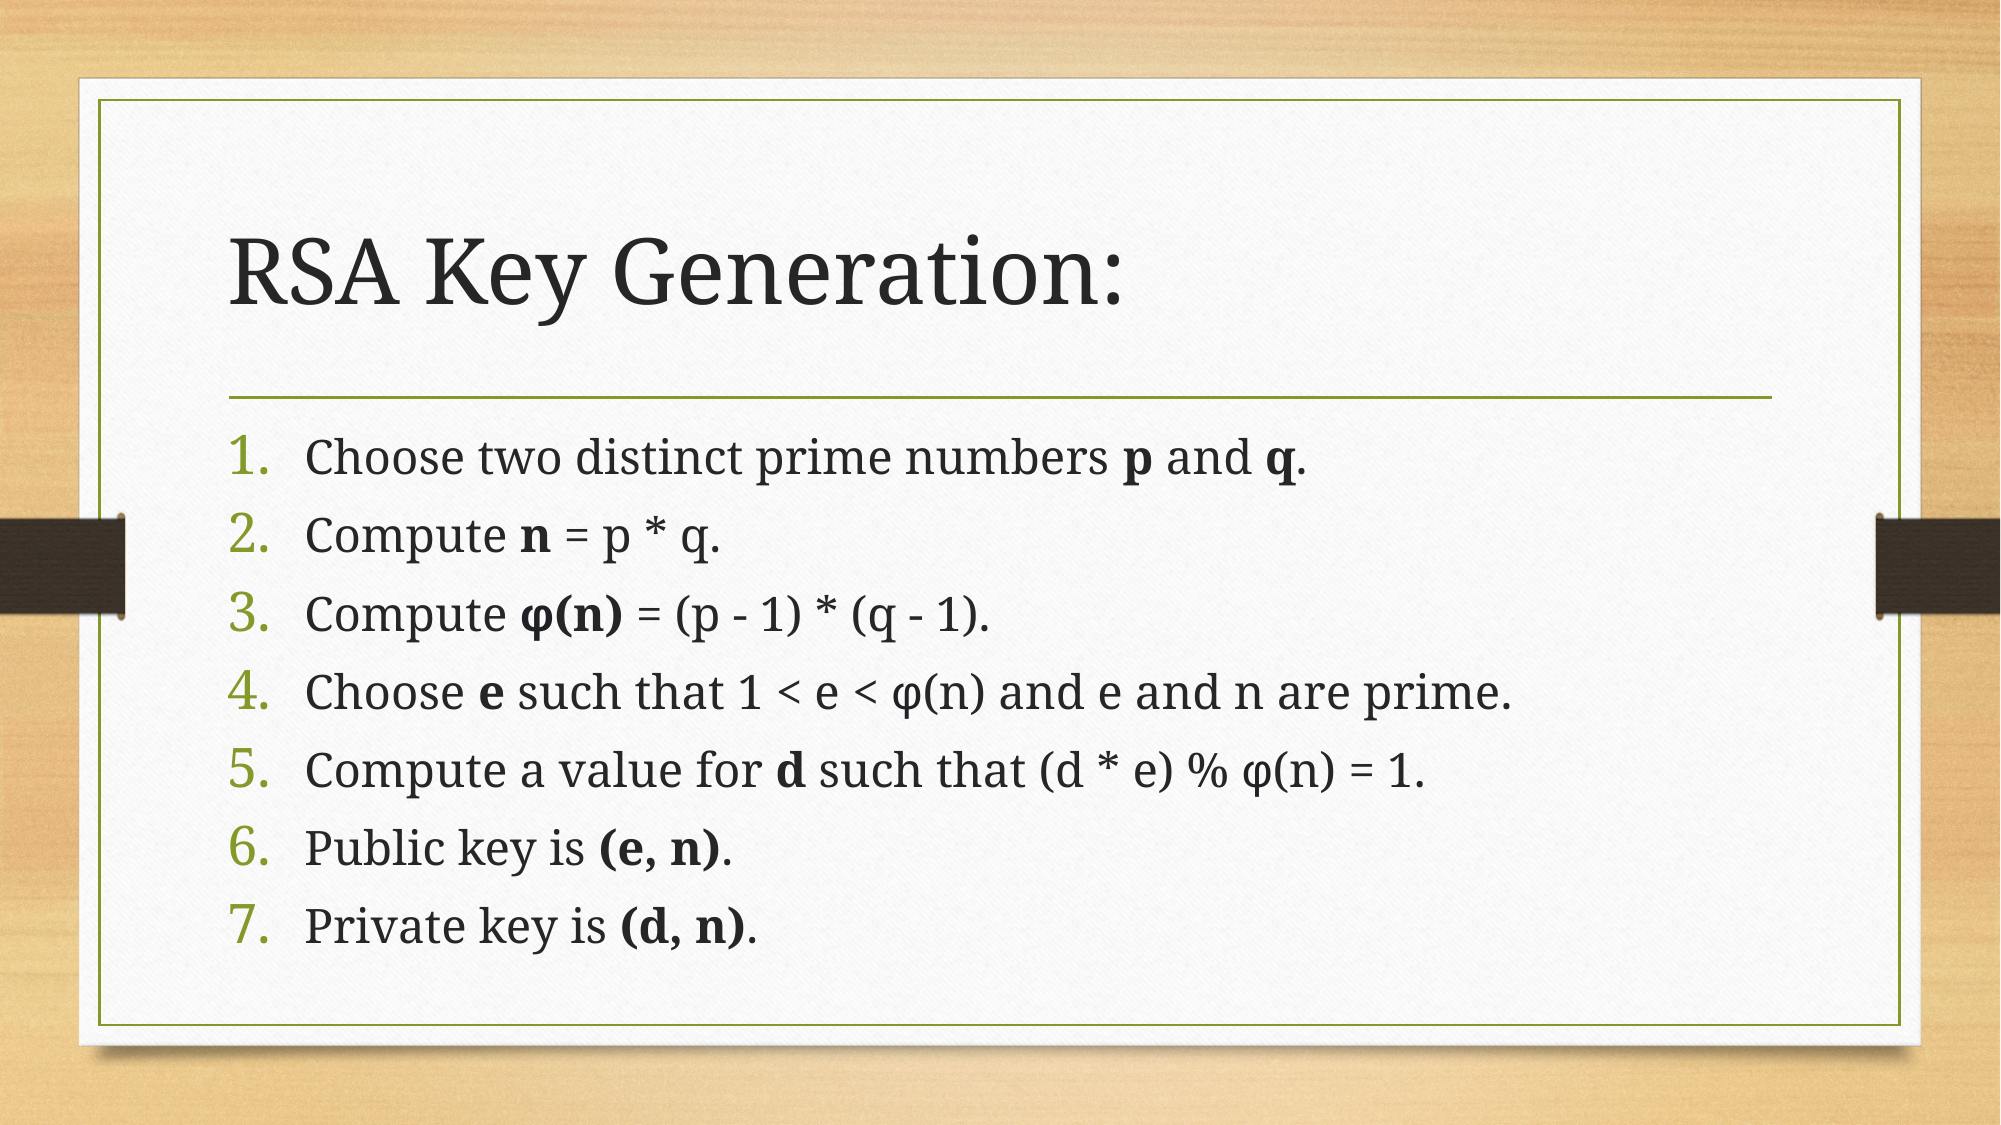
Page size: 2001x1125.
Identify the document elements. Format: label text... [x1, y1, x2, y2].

picture [0, 0, 2001, 1125]
list Choose two distinct prime numbers p and q. Compute n = p * q. Compute φ(n) = (p - 1) * (q - 1). Choose e such that 1 < e < φ(n) and e and n are prime. Compute a value for d such that (d * e) % φ(n) = 1. Public key is (e, n). Private key is (d, n). [212, 419, 1788, 964]
title RSA Key Generation: [212, 161, 1788, 375]
